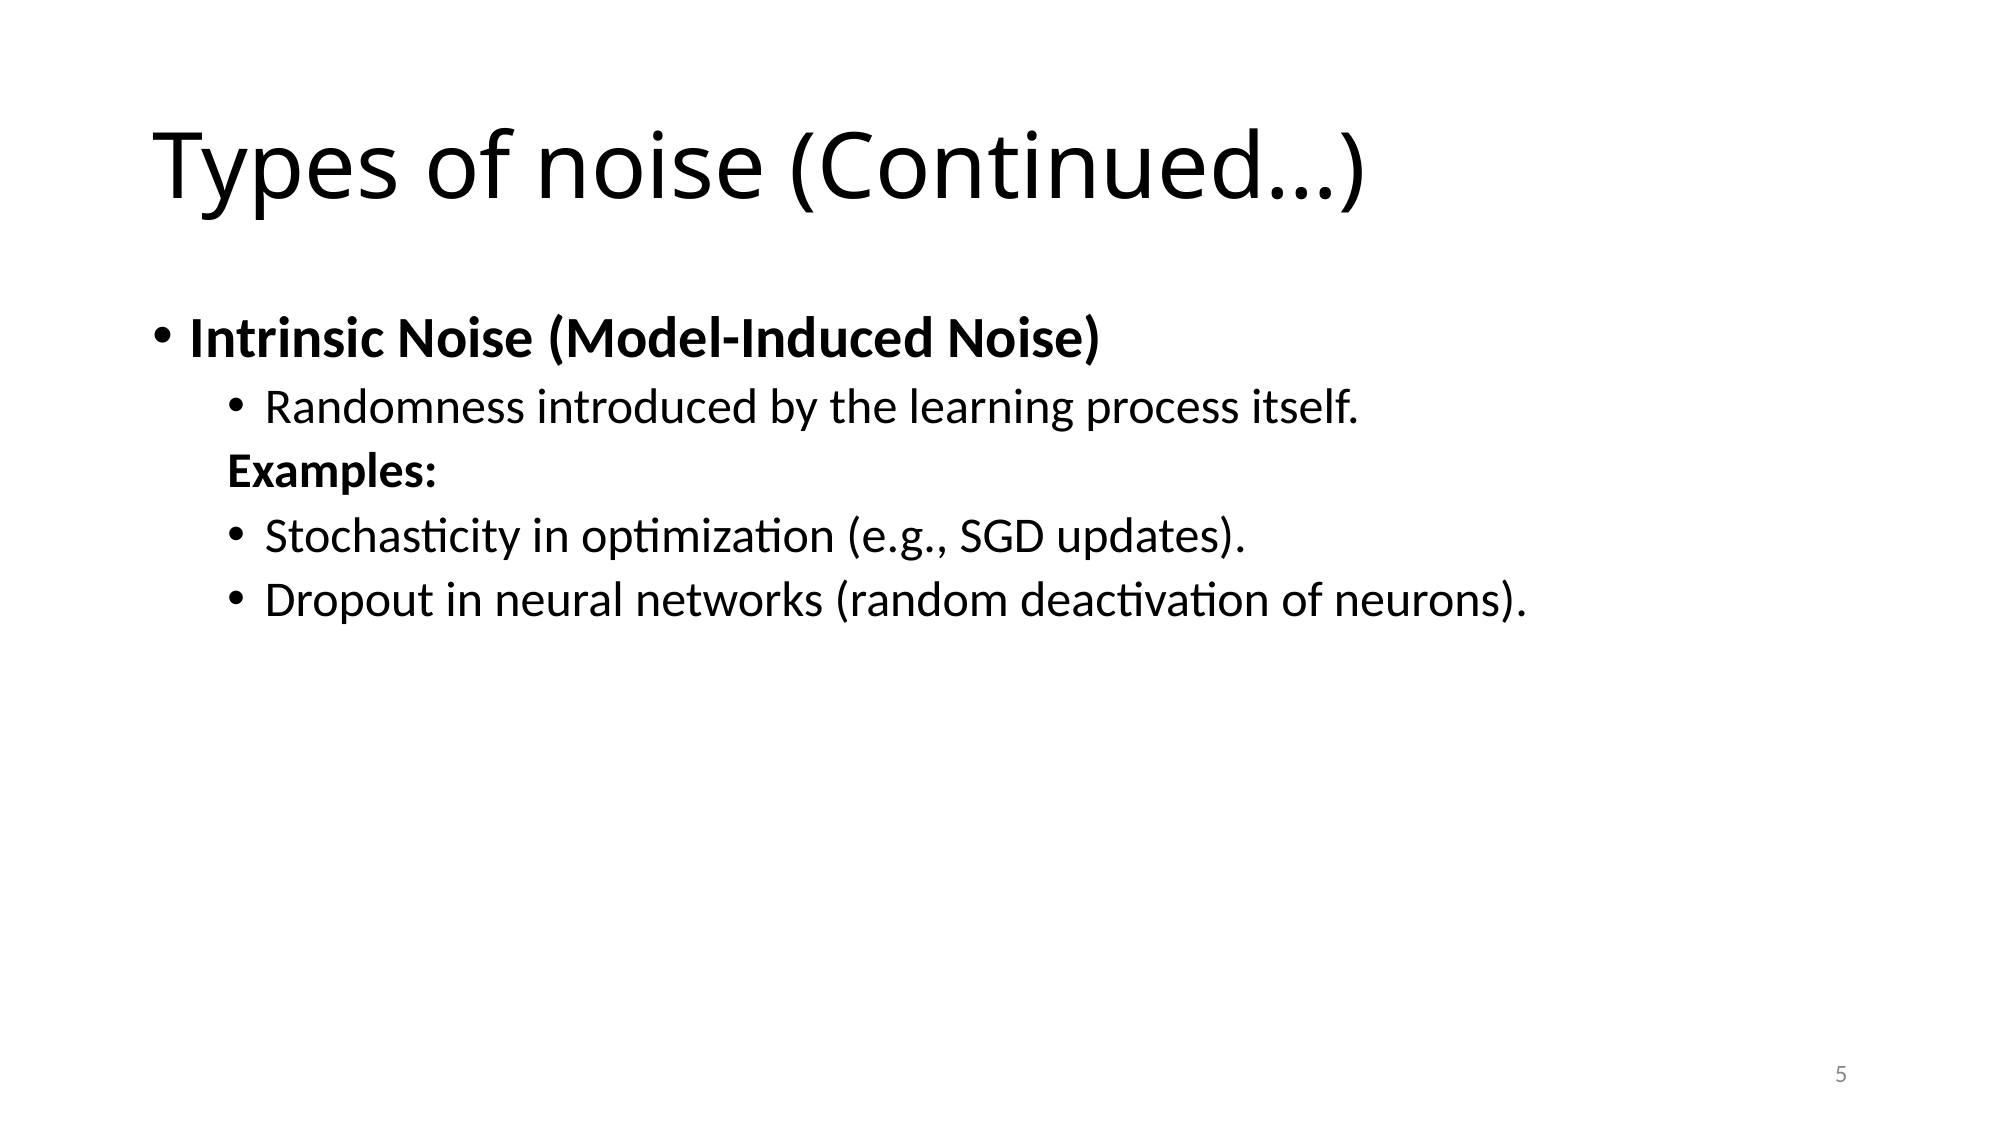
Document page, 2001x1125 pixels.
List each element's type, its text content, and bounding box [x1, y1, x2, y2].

title Types of noise (Continued…) [137, 59, 1863, 278]
slide_number 5 [1412, 1042, 1863, 1103]
list Intrinsic Noise (Model-Induced Noise) Randomness introduced by the learning process itself. Examples: Stochasticity in optimization (e.g., SGD updates). Dropout in neural networks (random deactivation of neurons). [137, 299, 1863, 1014]
